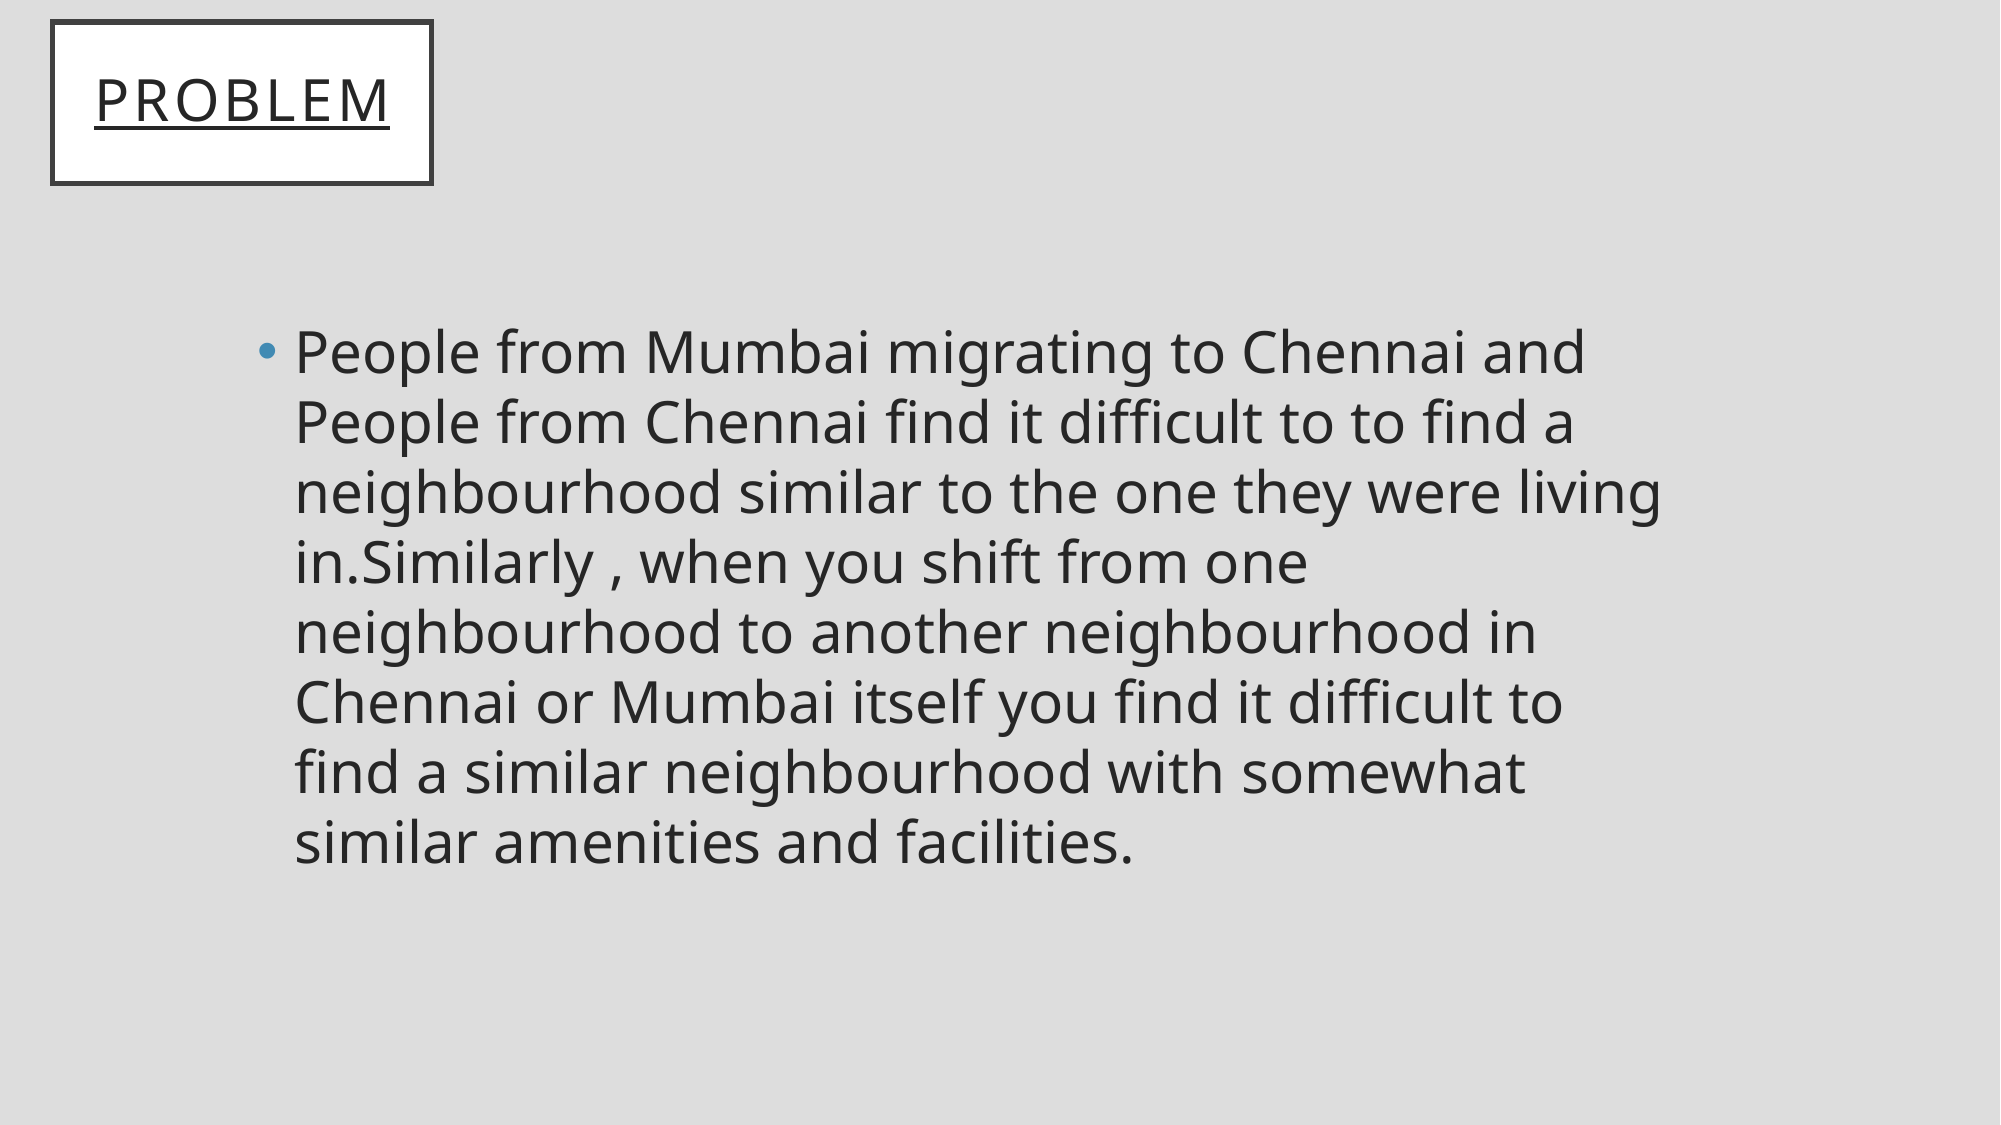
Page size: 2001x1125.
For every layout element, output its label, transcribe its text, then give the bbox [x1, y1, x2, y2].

list People from Mumbai migrating to Chennai and People from Chennai find it difficult to to find a neighbourhood similar to the one they were living in.Similarly , when you shift from one neighbourhood to another neighbourhood in Chennai or Mumbai itself you find it difficult to find a similar neighbourhood with somewhat similar amenities and facilities. [242, 308, 1698, 817]
title problem [50, 19, 434, 186]
